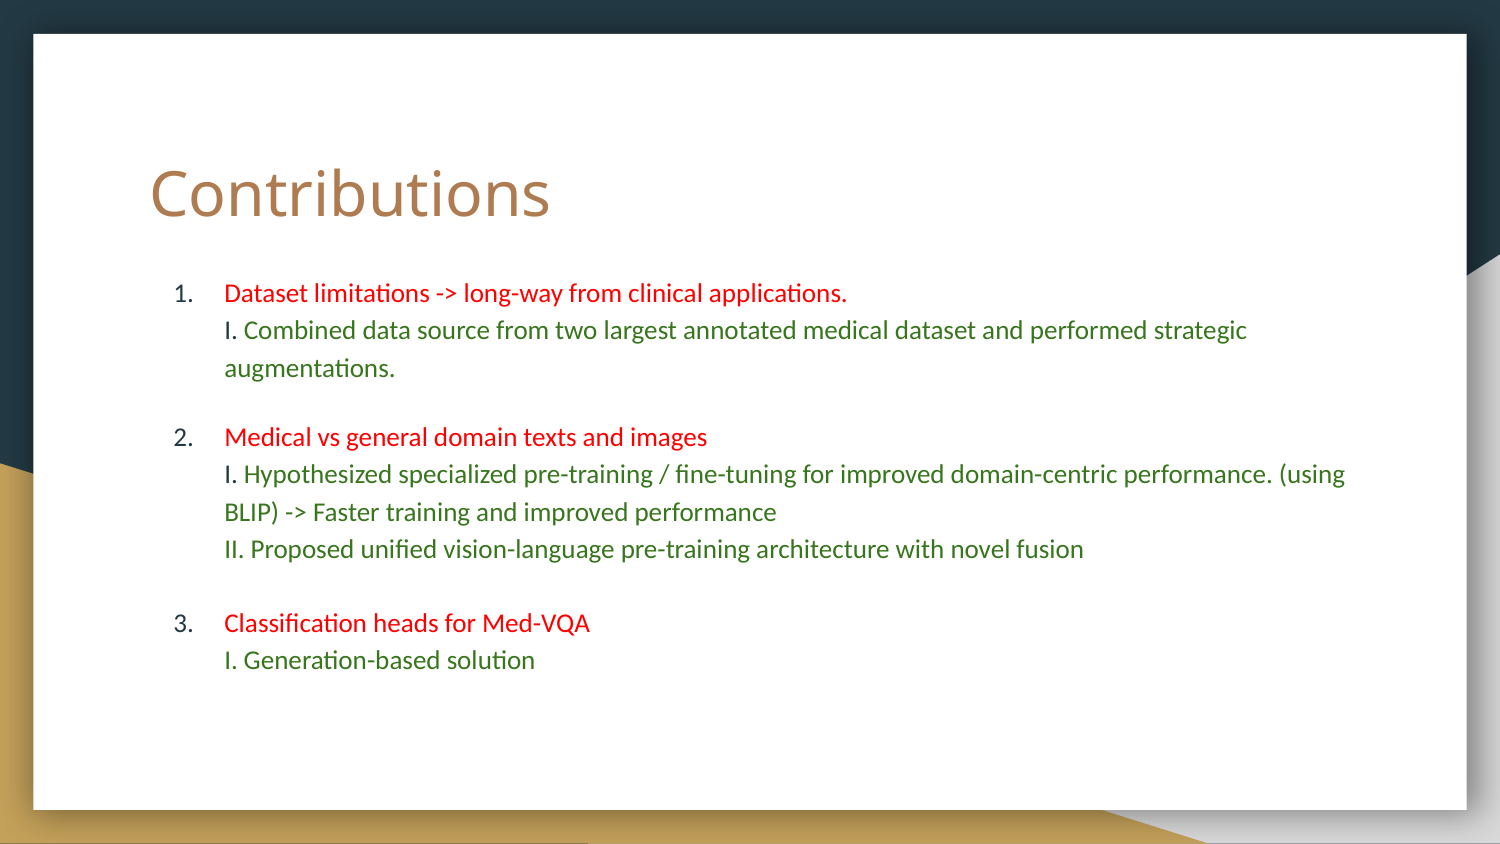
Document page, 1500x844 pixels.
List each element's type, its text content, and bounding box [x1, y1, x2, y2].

title Contributions [134, 138, 1366, 255]
list Dataset limitations -> long-way from clinical applications. I. Combined data source from two largest annotated medical dataset and performed strategic augmentations. Medical vs general domain texts and images I. Hypothesized specialized pre-training / fine-tuning for improved domain-centric performance. (using BLIP) -> Faster training and improved performance II. Proposed unified vision-language pre-training architecture with novel fusion Classification heads for Med-VQA I. Generation-based solution [134, 255, 1366, 729]
